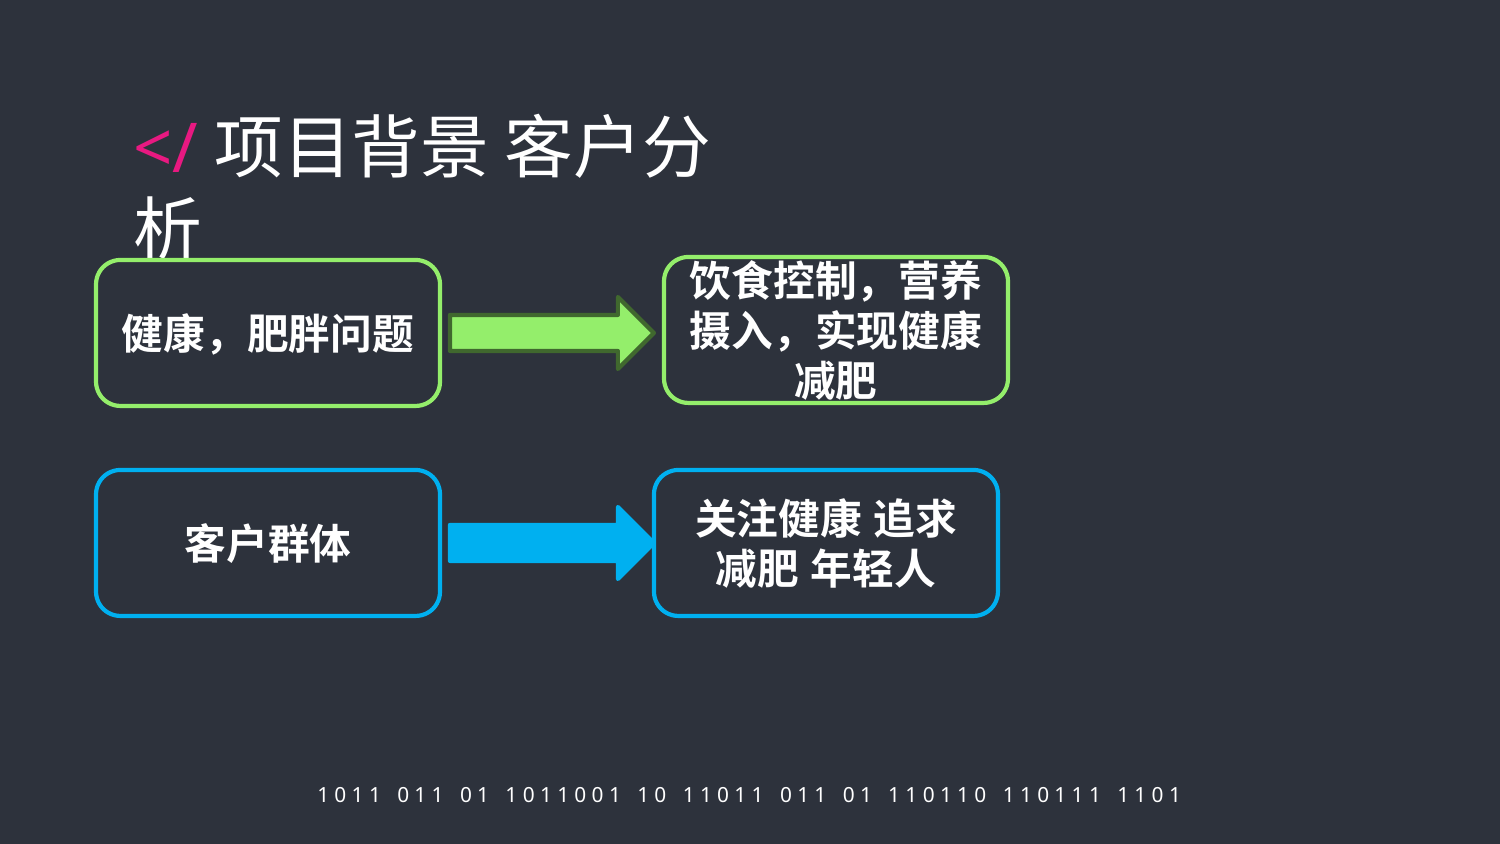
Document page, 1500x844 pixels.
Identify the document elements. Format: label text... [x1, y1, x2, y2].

text_box [447, 295, 657, 371]
text_box 健康，肥胖问题 [93, 257, 443, 409]
text_box 关注健康 追求减肥 年轻人 [651, 467, 1001, 619]
title </项目背景 客户分析 [118, 88, 778, 196]
text_box 饮食控制，营养摄入，实现健康减肥 [661, 254, 1011, 406]
text_box 客户群体 [93, 467, 443, 619]
text_box [447, 505, 651, 581]
